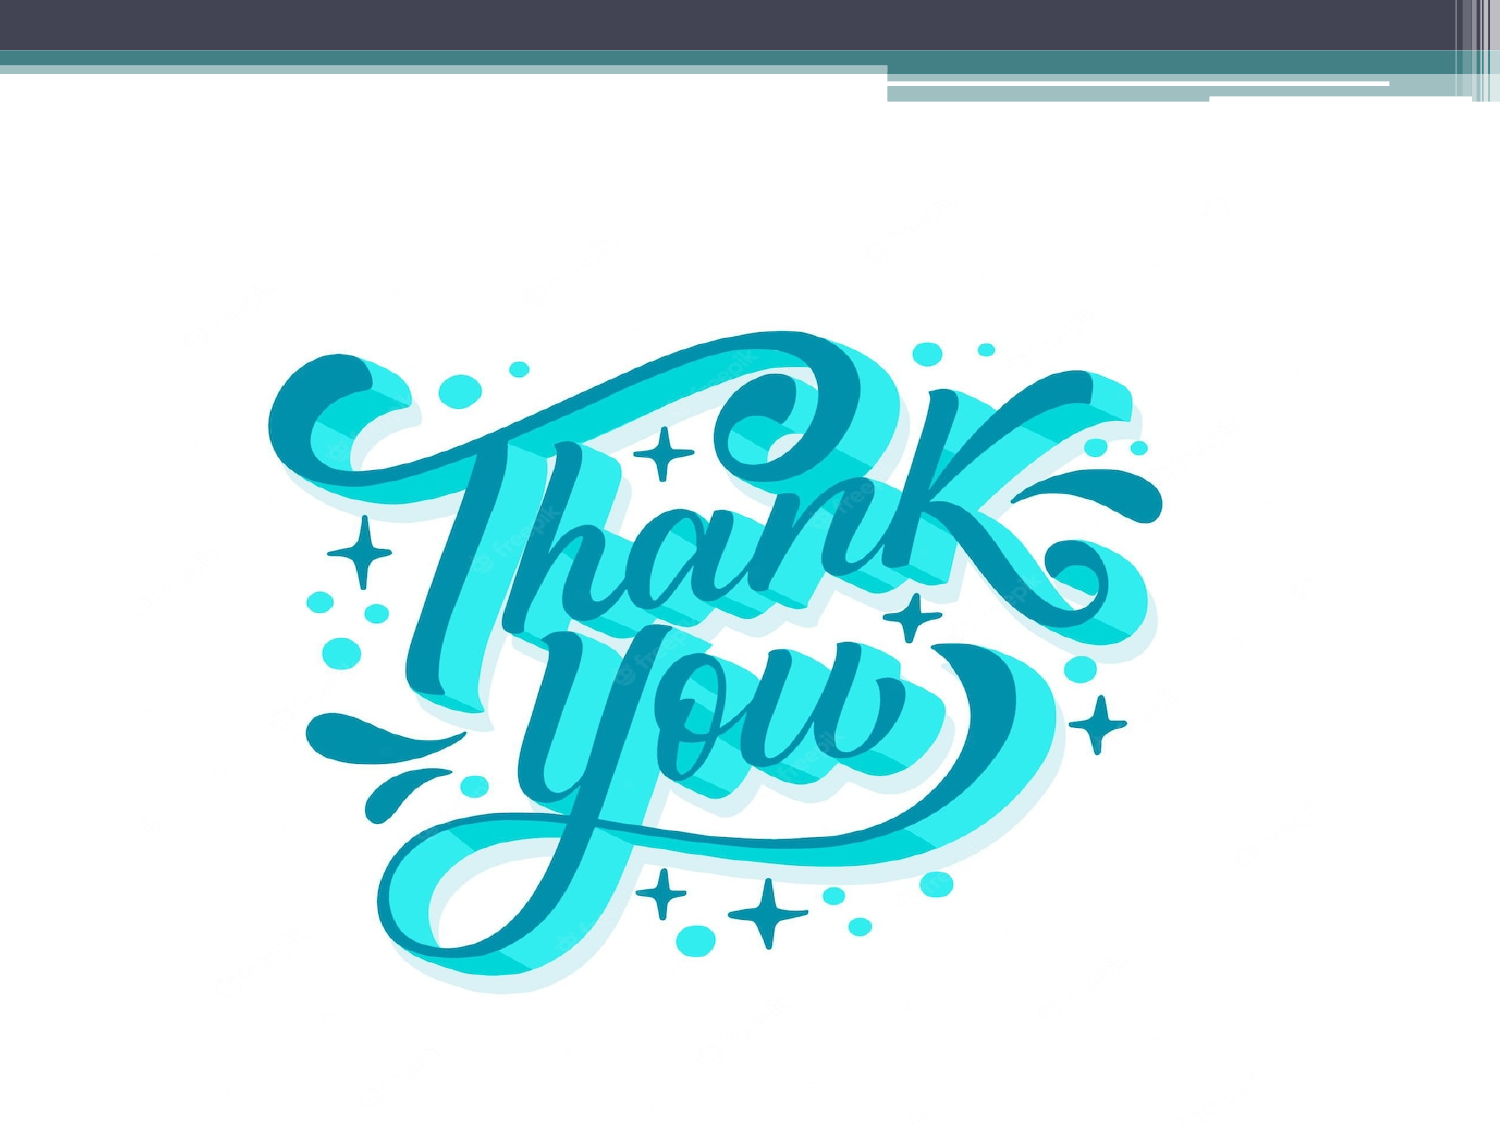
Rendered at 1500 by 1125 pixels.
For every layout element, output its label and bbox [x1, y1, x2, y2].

text_box [0, 0, 1500, 104]
picture [137, 199, 1313, 1125]
